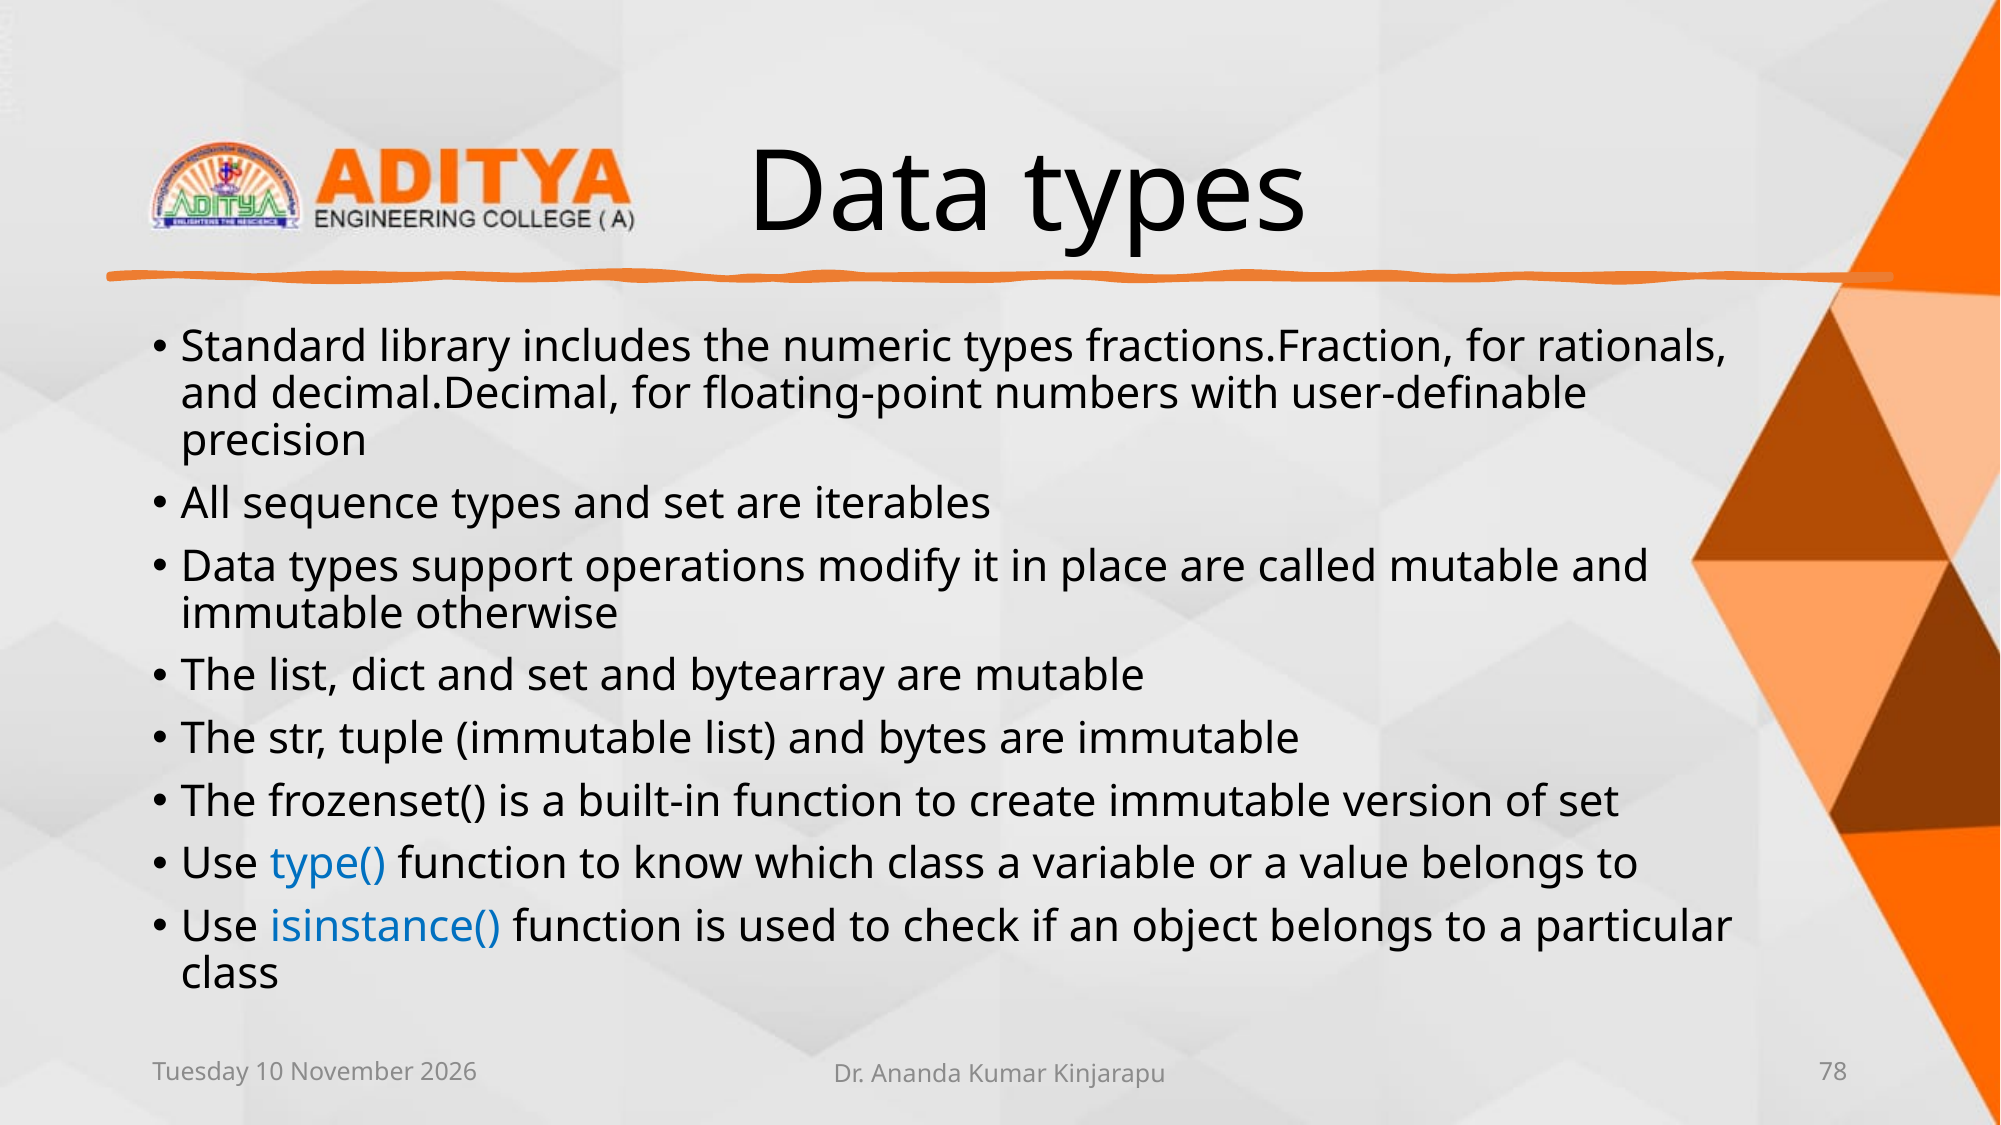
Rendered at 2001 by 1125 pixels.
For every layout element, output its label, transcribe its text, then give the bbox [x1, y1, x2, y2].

list Standard library includes the numeric types fractions.Fraction, for rationals, and decimal.Decimal, for floating-point numbers with user-definable precision All sequence types and set are iterables Data types support operations modify it in place are called mutable and immutable otherwise The list, dict and set and bytearray are mutable The str, tuple (immutable list) and bytes are immutable The frozenset() is a built-in function to create immutable version of set Use type() function to know which class a variable or a value belongs to Use isinstance() function is used to check if an object belongs to a particular class [137, 316, 1771, 1014]
text_box [108, 270, 1892, 283]
footer Dr. Ananda Kumar Kinjarapu [662, 1042, 1338, 1103]
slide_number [137, 1042, 588, 1103]
text_box [0, 0, 2000, 1125]
title Data types [731, 111, 1863, 275]
slide_number 78 [1412, 1042, 1863, 1103]
